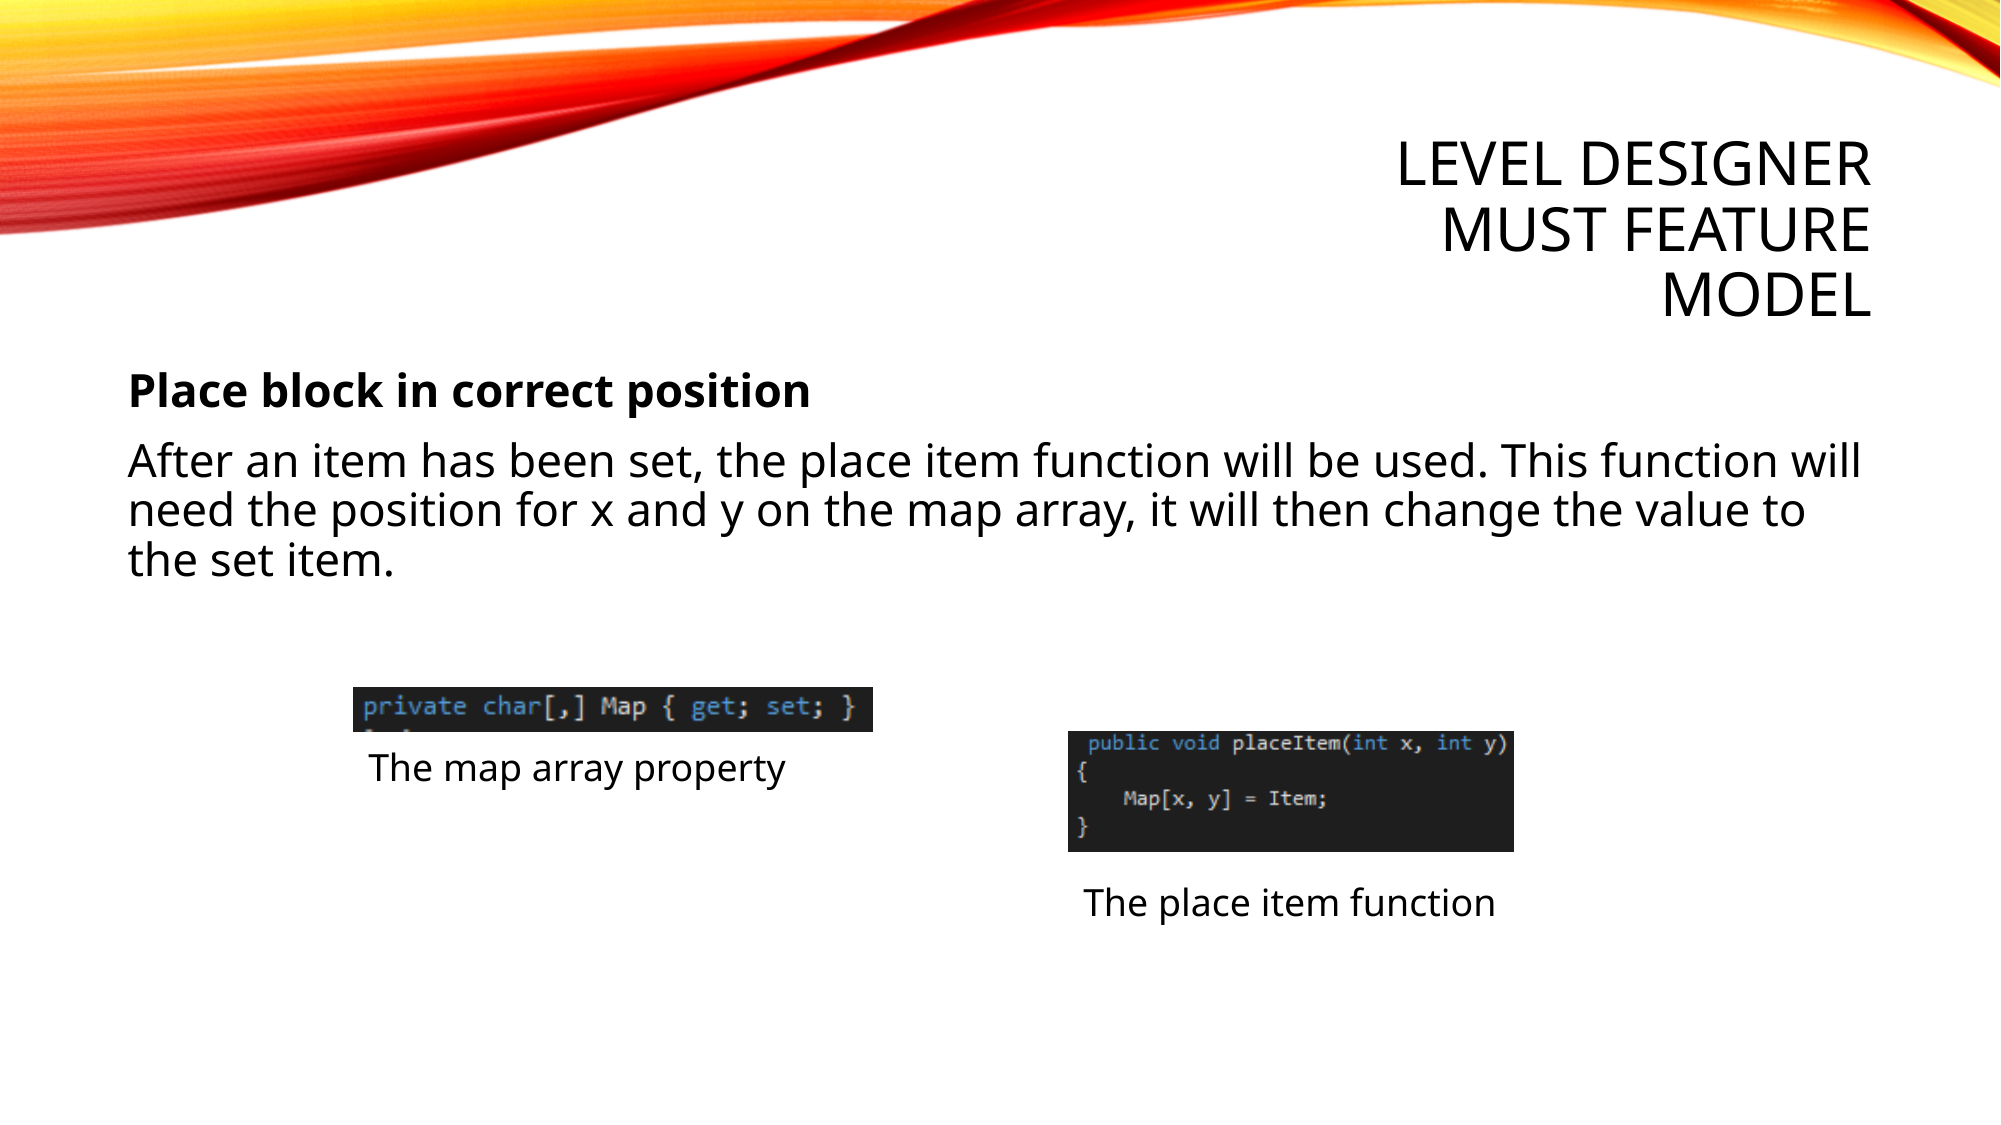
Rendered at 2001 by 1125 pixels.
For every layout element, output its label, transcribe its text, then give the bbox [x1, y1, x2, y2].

picture [353, 687, 874, 733]
text_box The map array property [353, 736, 884, 797]
picture [1068, 731, 1515, 853]
list Place block in correct position After an item has been set, the place item function will be used. This function will need the position for x and y on the map array, it will then change the value to the set item. [112, 360, 1888, 1021]
title Level Designer Must feature Model [474, 125, 1888, 338]
text_box The place item function [1068, 871, 1599, 932]
picture [0, 0, 2000, 237]
